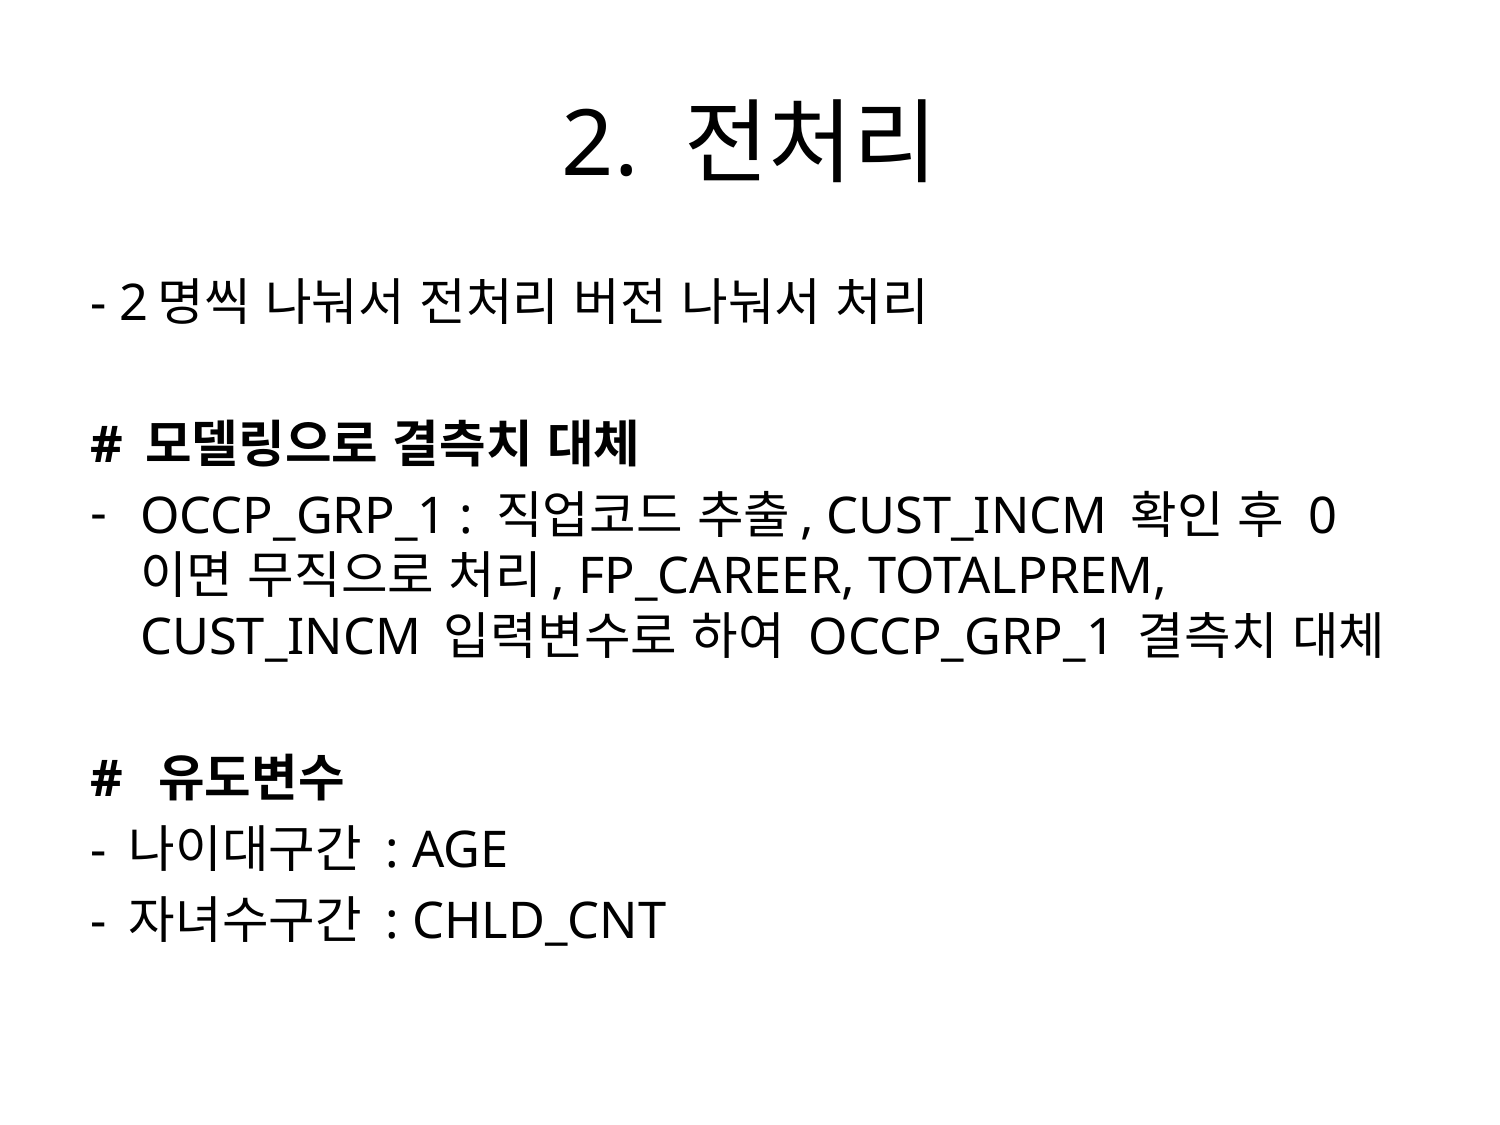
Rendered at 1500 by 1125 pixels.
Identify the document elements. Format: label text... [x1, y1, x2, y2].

list - 2명씩 나눠서 전처리 버전 나눠서 처리 # 모델링으로 결측치 대체 OCCP_GRP_1 : 직업코드 추출, CUST_INCM 확인 후 0이면 무직으로 처리, FP_CAREER, TOTALPREM, CUST_INCM 입력변수로 하여 OCCP_GRP_1 결측치 대체 # 유도변수 - 나이대구간 : AGE - 자녀수구간 : CHLD_CNT [75, 262, 1425, 1005]
title 2. 전처리 [75, 45, 1425, 233]
